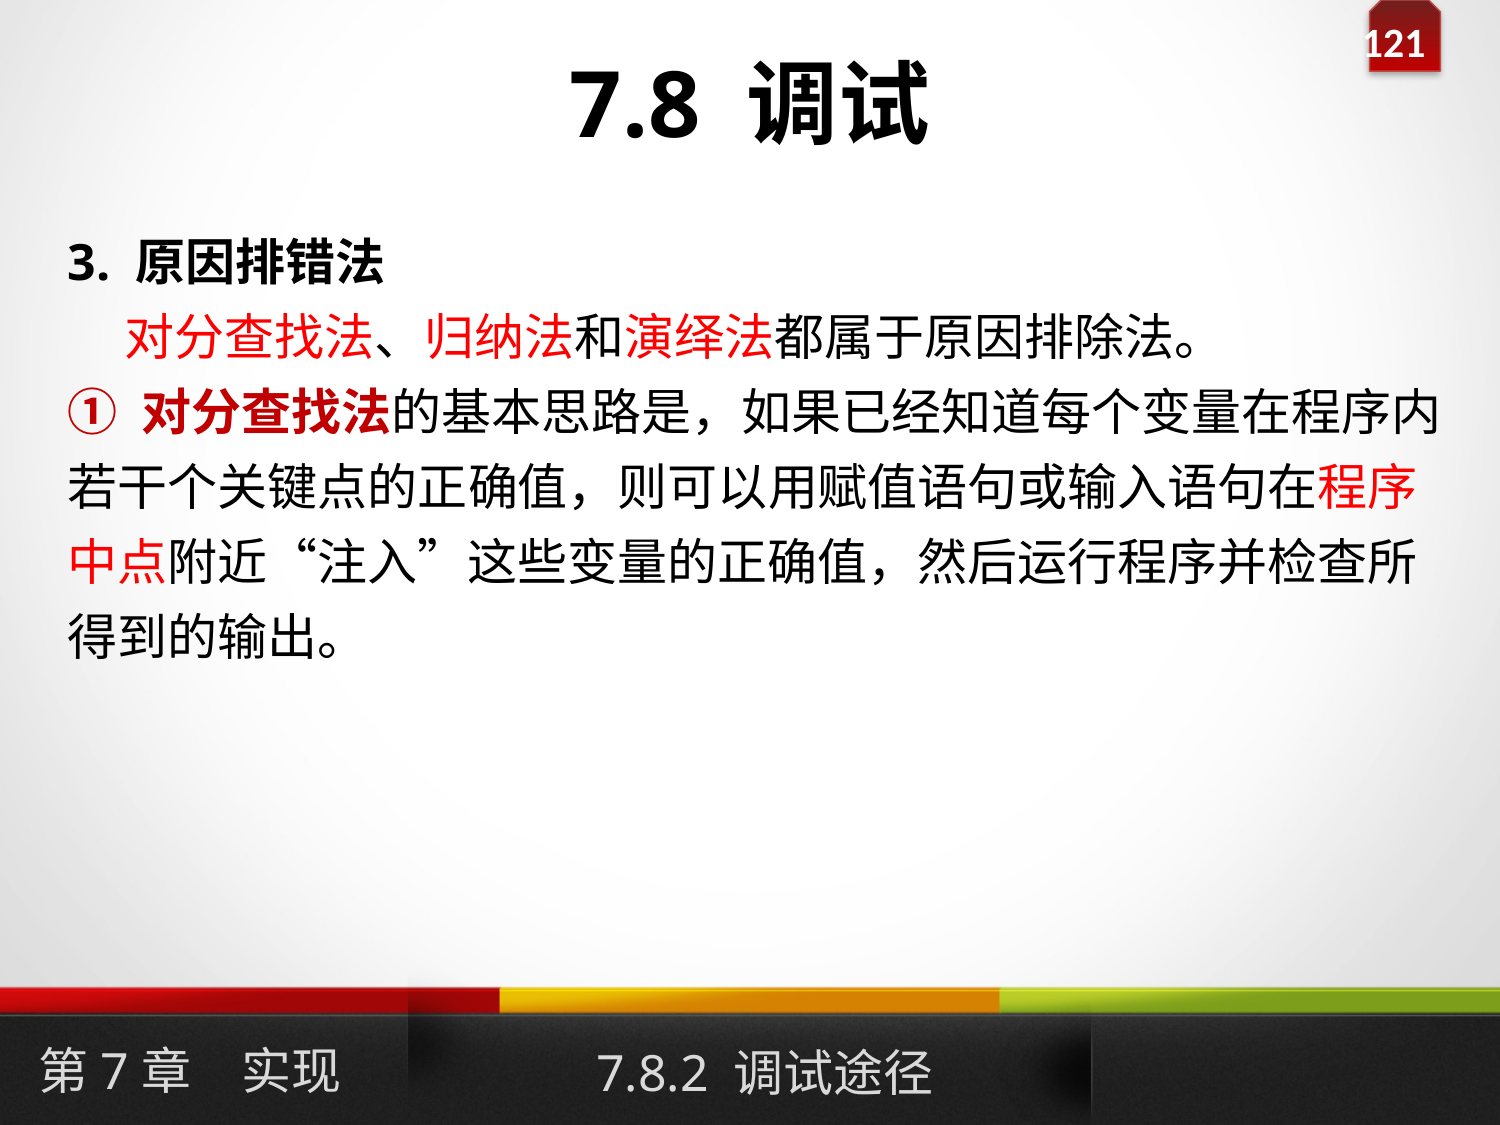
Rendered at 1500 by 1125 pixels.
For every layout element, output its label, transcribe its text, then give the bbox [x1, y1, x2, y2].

text_box 3. 原因排错法 对分查找法、归纳法和演绎法都属于原因排除法。 ① 对分查找法的基本思路是，如果已经知道每个变量在程序内若干个关键点的正确值，则可以用赋值语句或输入语句在程序中点附近“注入”这些变量的正确值，然后运行程序并检查所得到的输出。 [53, 207, 1459, 748]
text_box 7.8.2 调试途径 [458, 1032, 1073, 1111]
text_box 第7章 实现 [0, 1032, 380, 1108]
title 7.8 调试 [74, 6, 1426, 195]
picture [0, 0, 1500, 1125]
